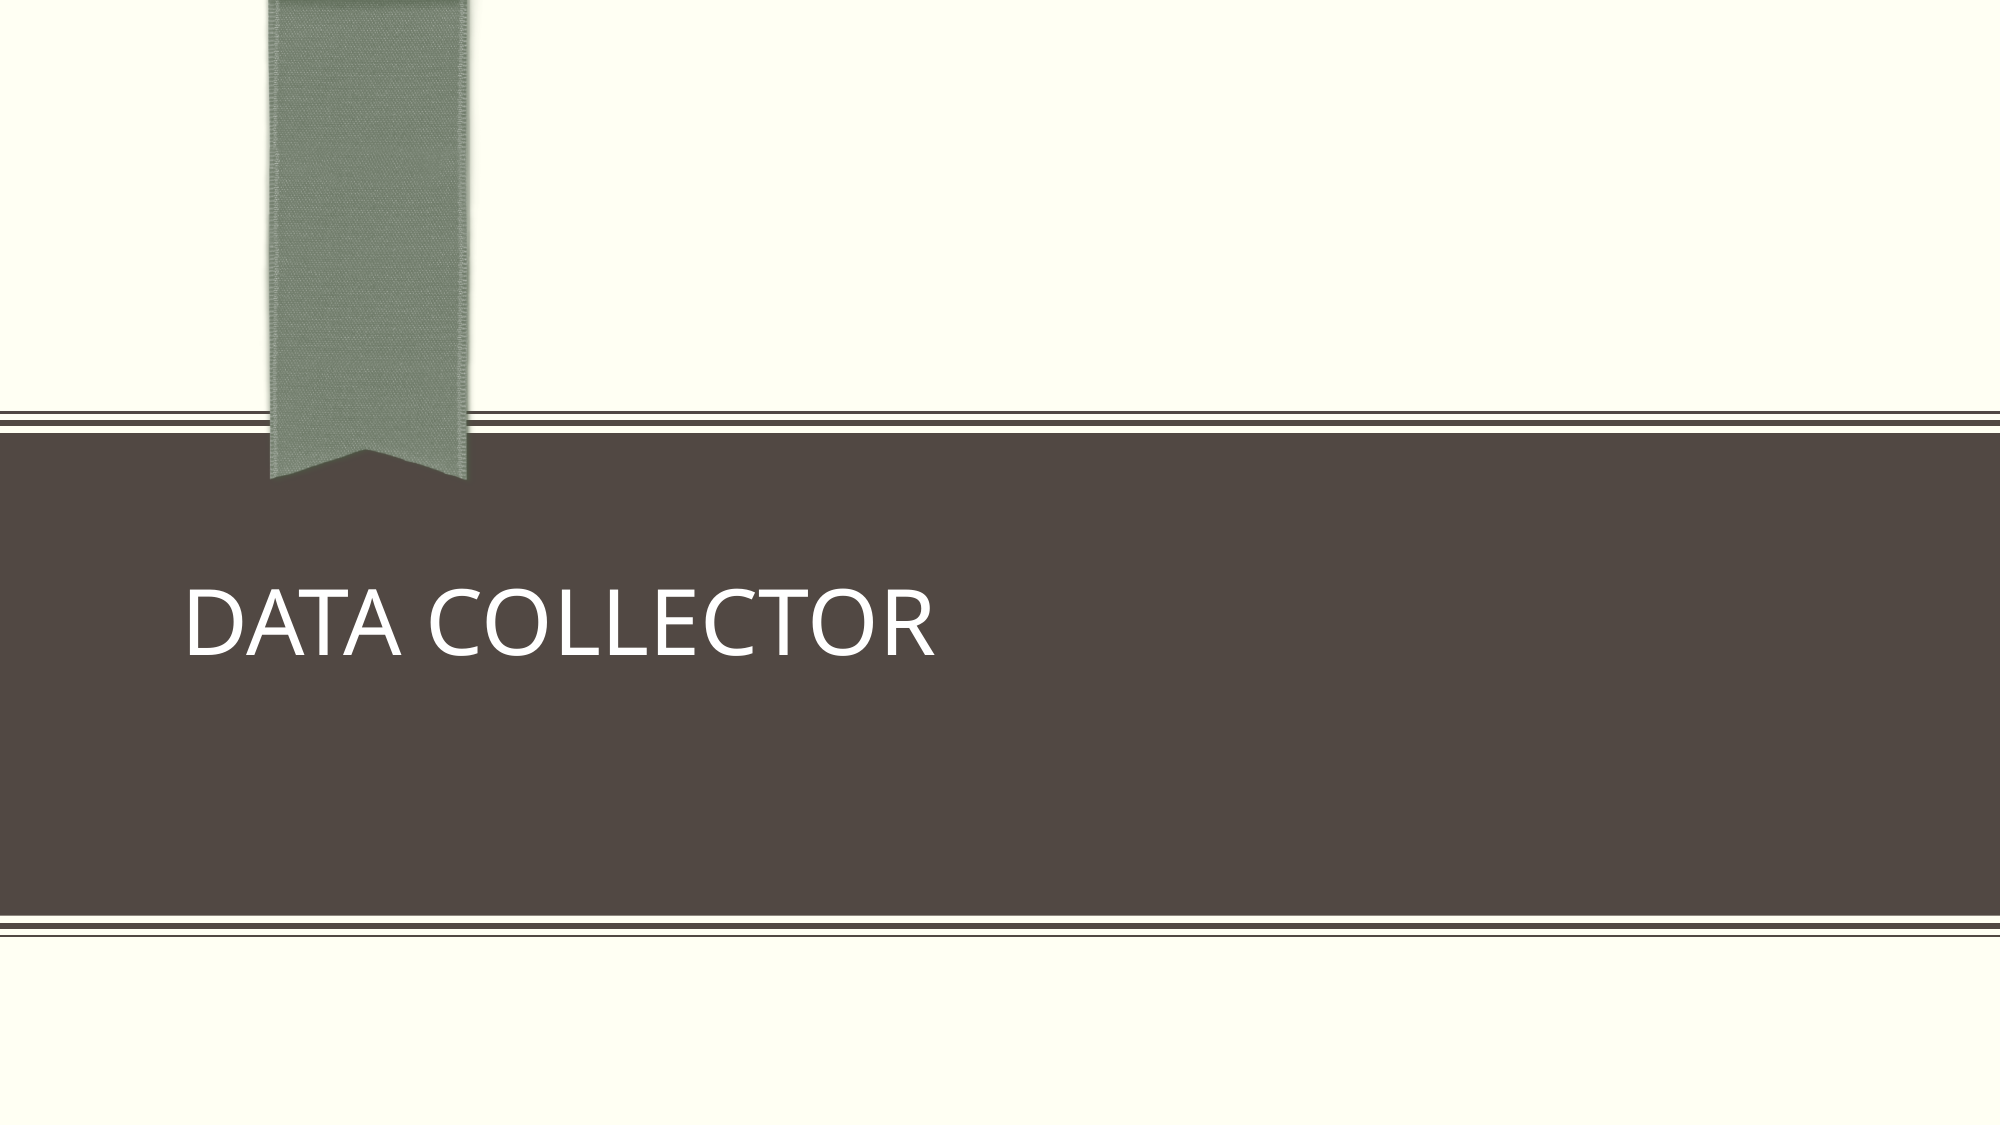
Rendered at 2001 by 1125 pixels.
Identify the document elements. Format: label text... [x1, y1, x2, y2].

title Data collector [181, 487, 1834, 764]
